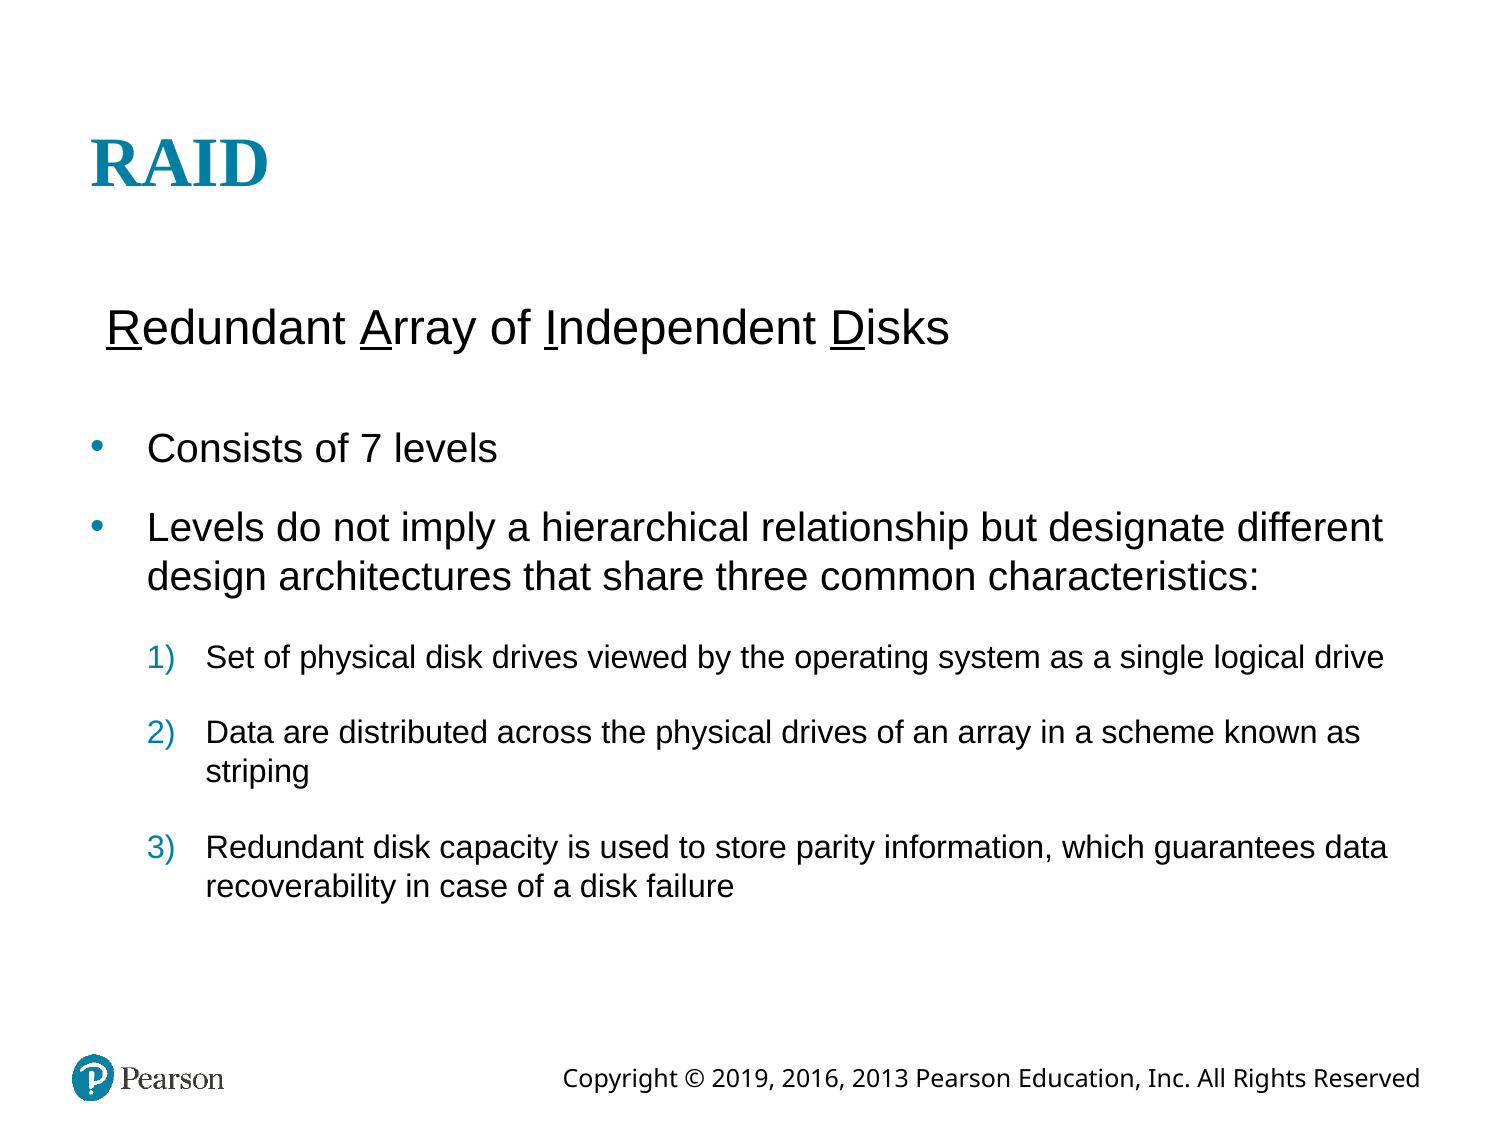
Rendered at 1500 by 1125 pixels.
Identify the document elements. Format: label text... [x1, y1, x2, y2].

picture [99, 1054, 224, 1101]
picture [81, 1063, 106, 1088]
picture [72, 1054, 88, 1070]
title RAID [75, 35, 1425, 216]
list Redundant Array of Independent Disks Consists of 7 levels Levels do not imply a hierarchical relationship but designate different design architectures that share three common characteristics: Set of physical disk drives viewed by the operating system as a single logical drive Data are distributed across the physical drives of an array in a scheme known as striping Redundant disk capacity is used to store parity information, which guarantees data recoverability in case of a disk failure [75, 262, 1425, 1005]
picture [72, 1088, 82, 1101]
